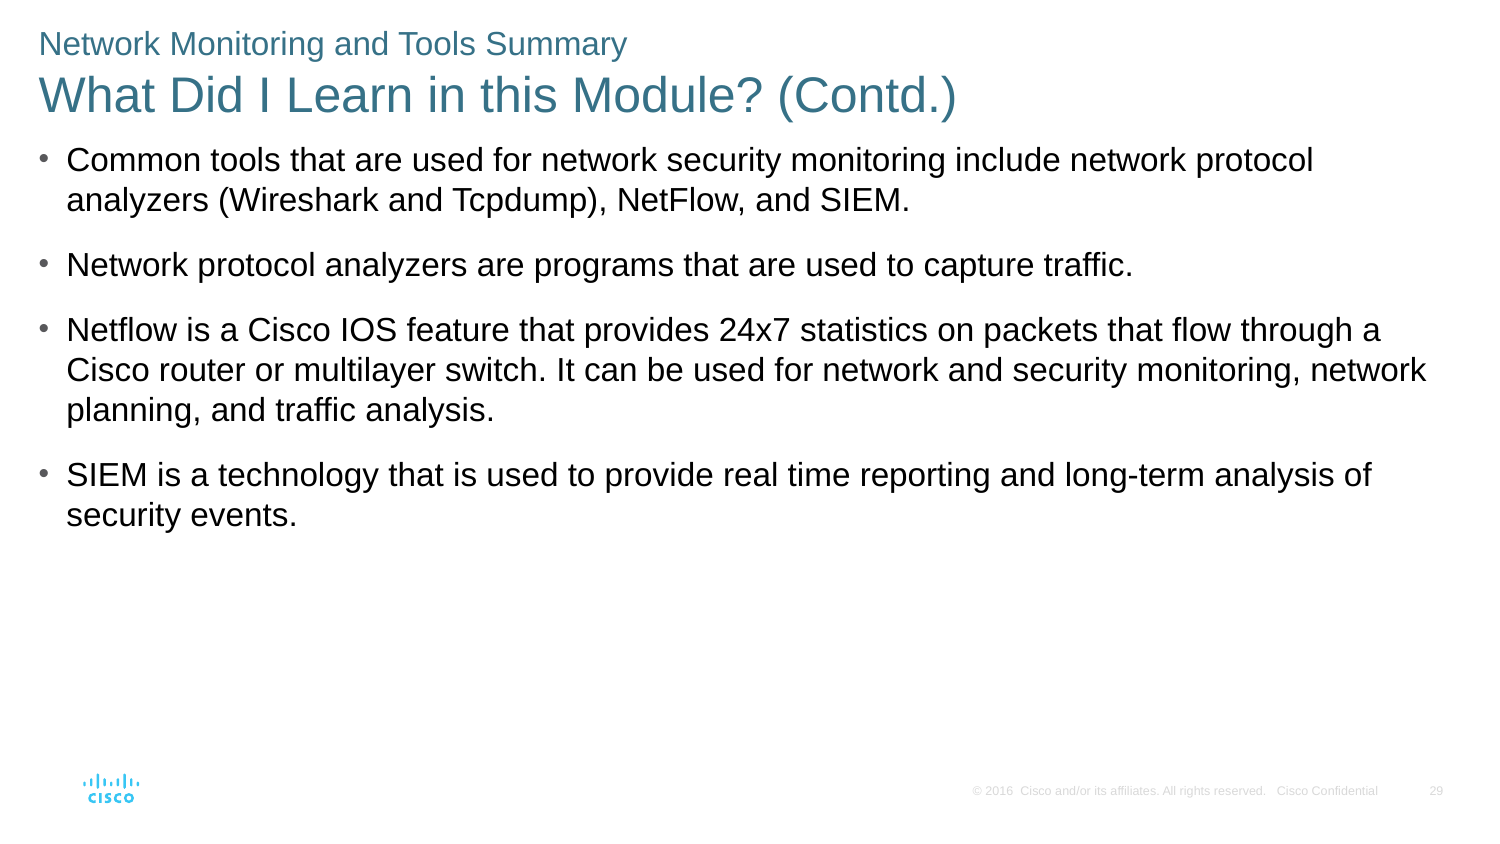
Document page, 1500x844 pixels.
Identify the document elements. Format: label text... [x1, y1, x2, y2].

list Common tools that are used for network security monitoring include network protocol analyzers (Wireshark and Tcpdump), NetFlow, and SIEM. Network protocol analyzers are programs that are used to capture traffic. Netflow is a Cisco IOS feature that provides 24x7 statistics on packets that flow through a Cisco router or multilayer switch. It can be used for network and security monitoring, network planning, and traffic analysis. SIEM is a technology that is used to provide real time reporting and long-term analysis of security events. [23, 131, 1477, 813]
text_box Network Monitoring and Tools Summary What Did I Learn in this Module? (Contd.) [23, 10, 1500, 135]
